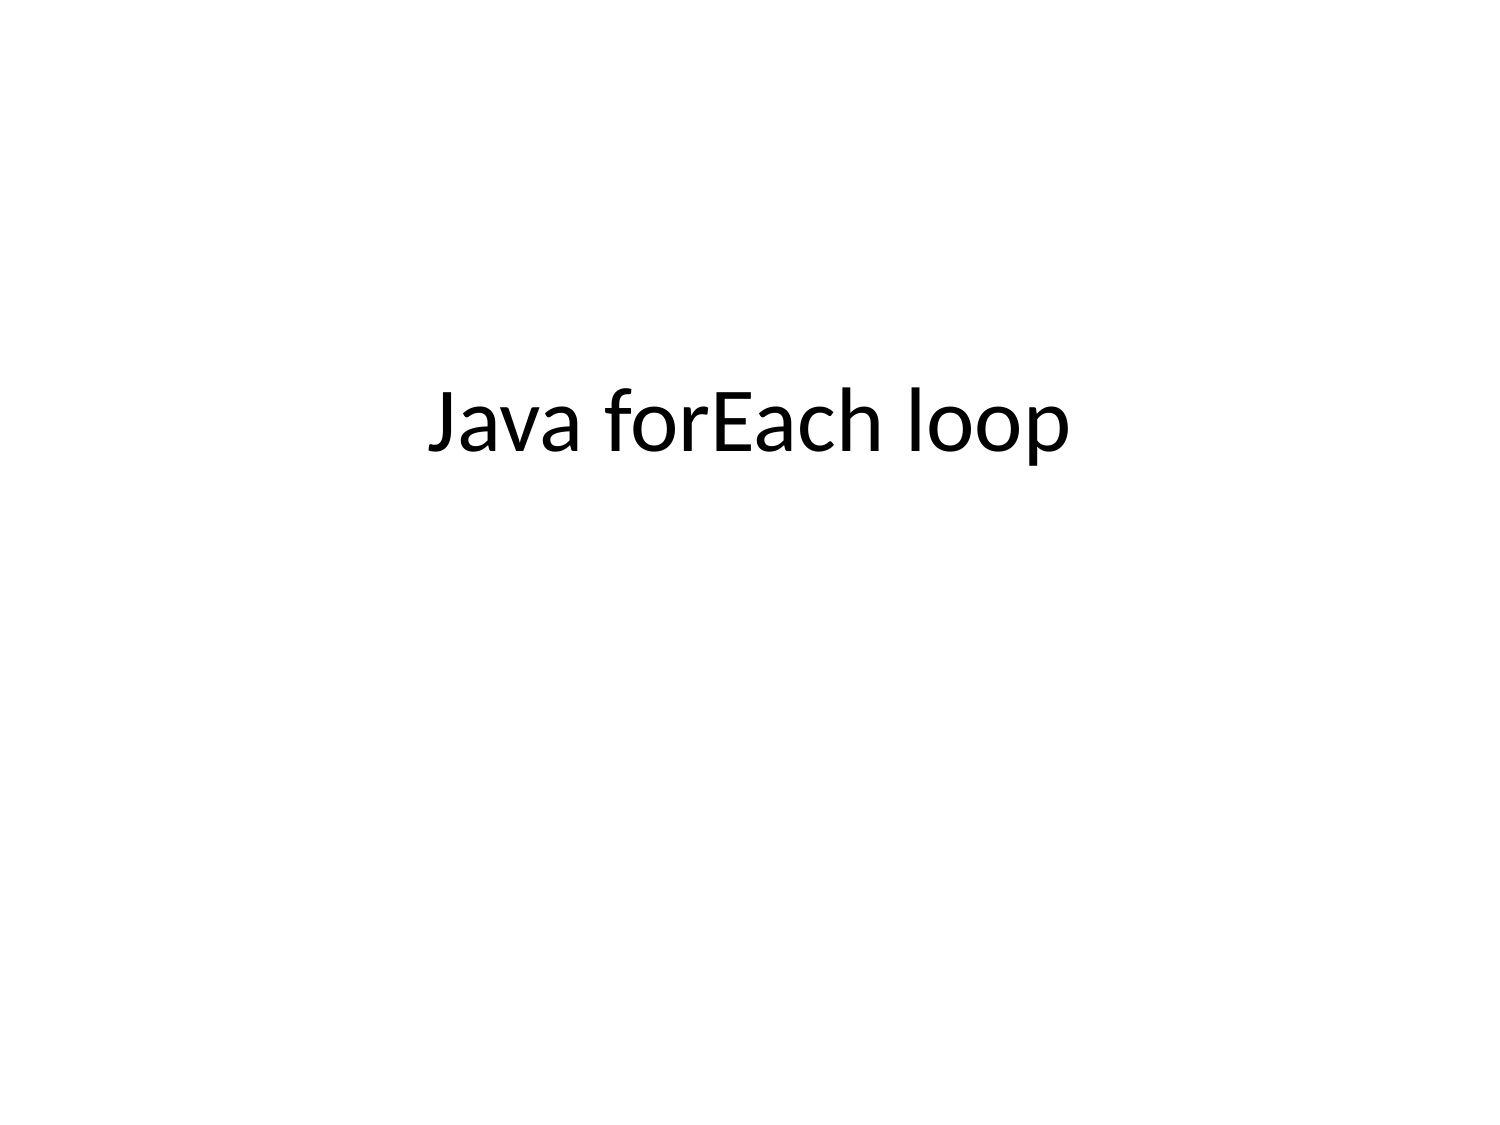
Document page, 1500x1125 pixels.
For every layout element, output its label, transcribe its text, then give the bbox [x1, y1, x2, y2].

title Java forEach loop [112, 349, 1388, 591]
